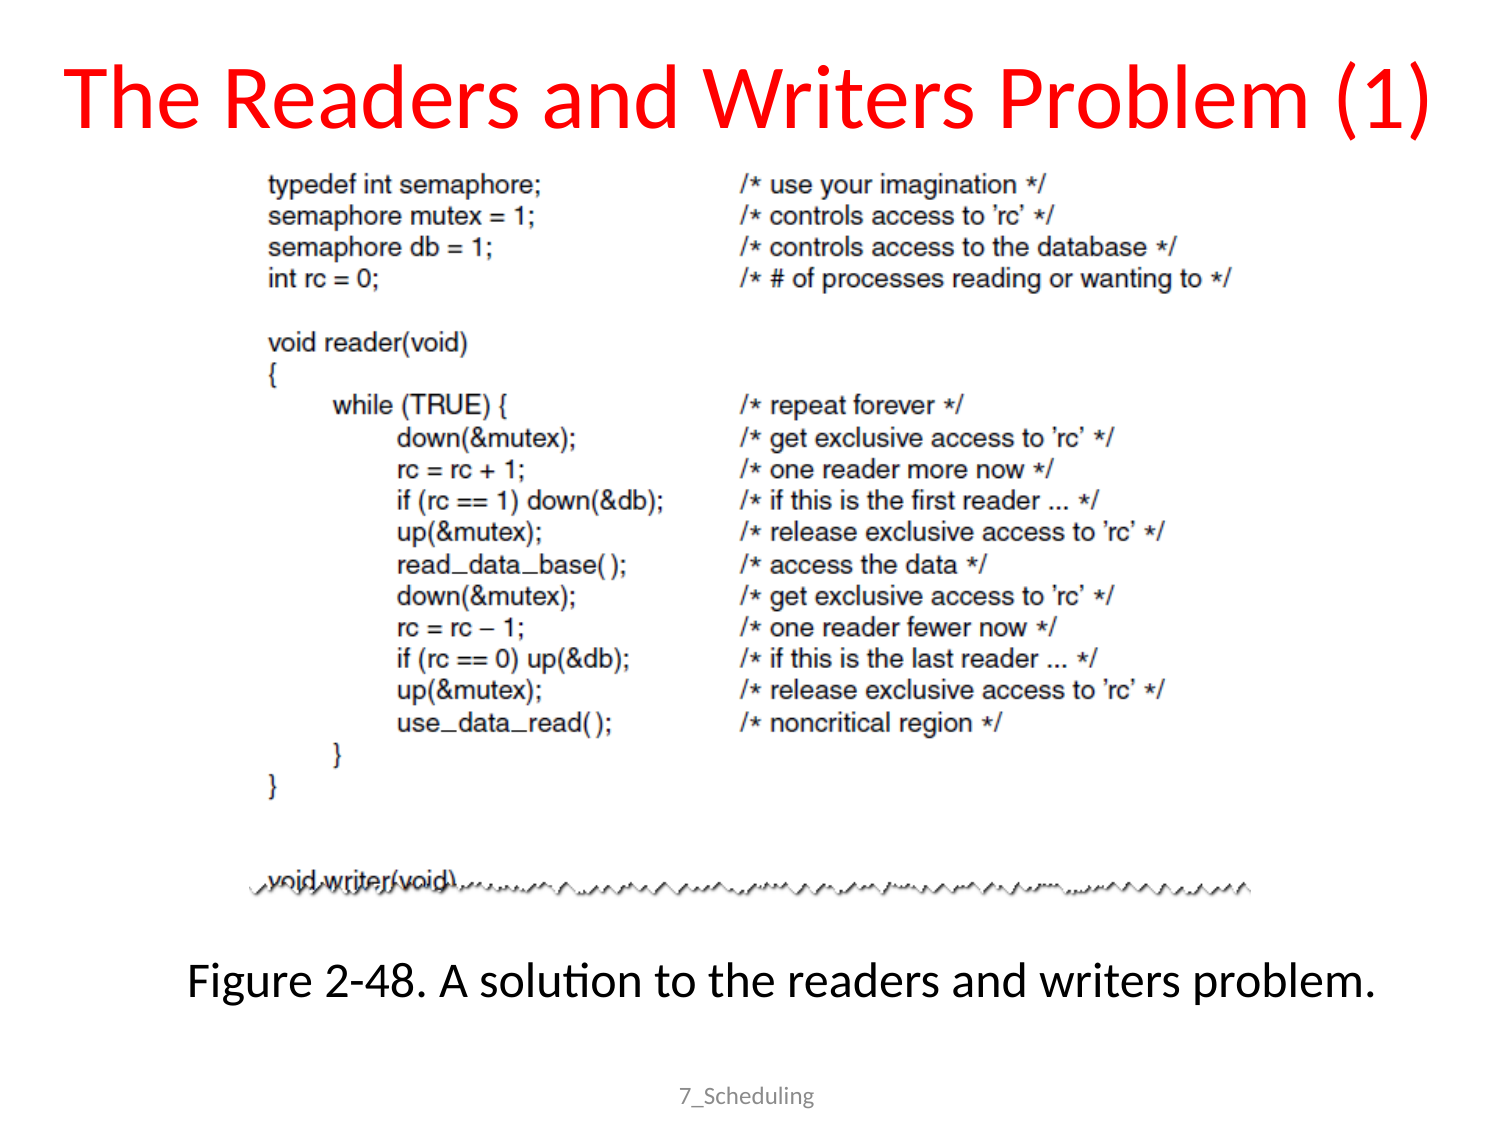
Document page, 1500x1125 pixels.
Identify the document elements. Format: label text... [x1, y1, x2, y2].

footer 7_Scheduling [35, 1065, 1459, 1125]
list Figure 2-48. A solution to the readers and writers problem. [145, 940, 1419, 1042]
picture [248, 153, 1251, 909]
title The Readers and Writers Problem (1) [0, 0, 1500, 186]
